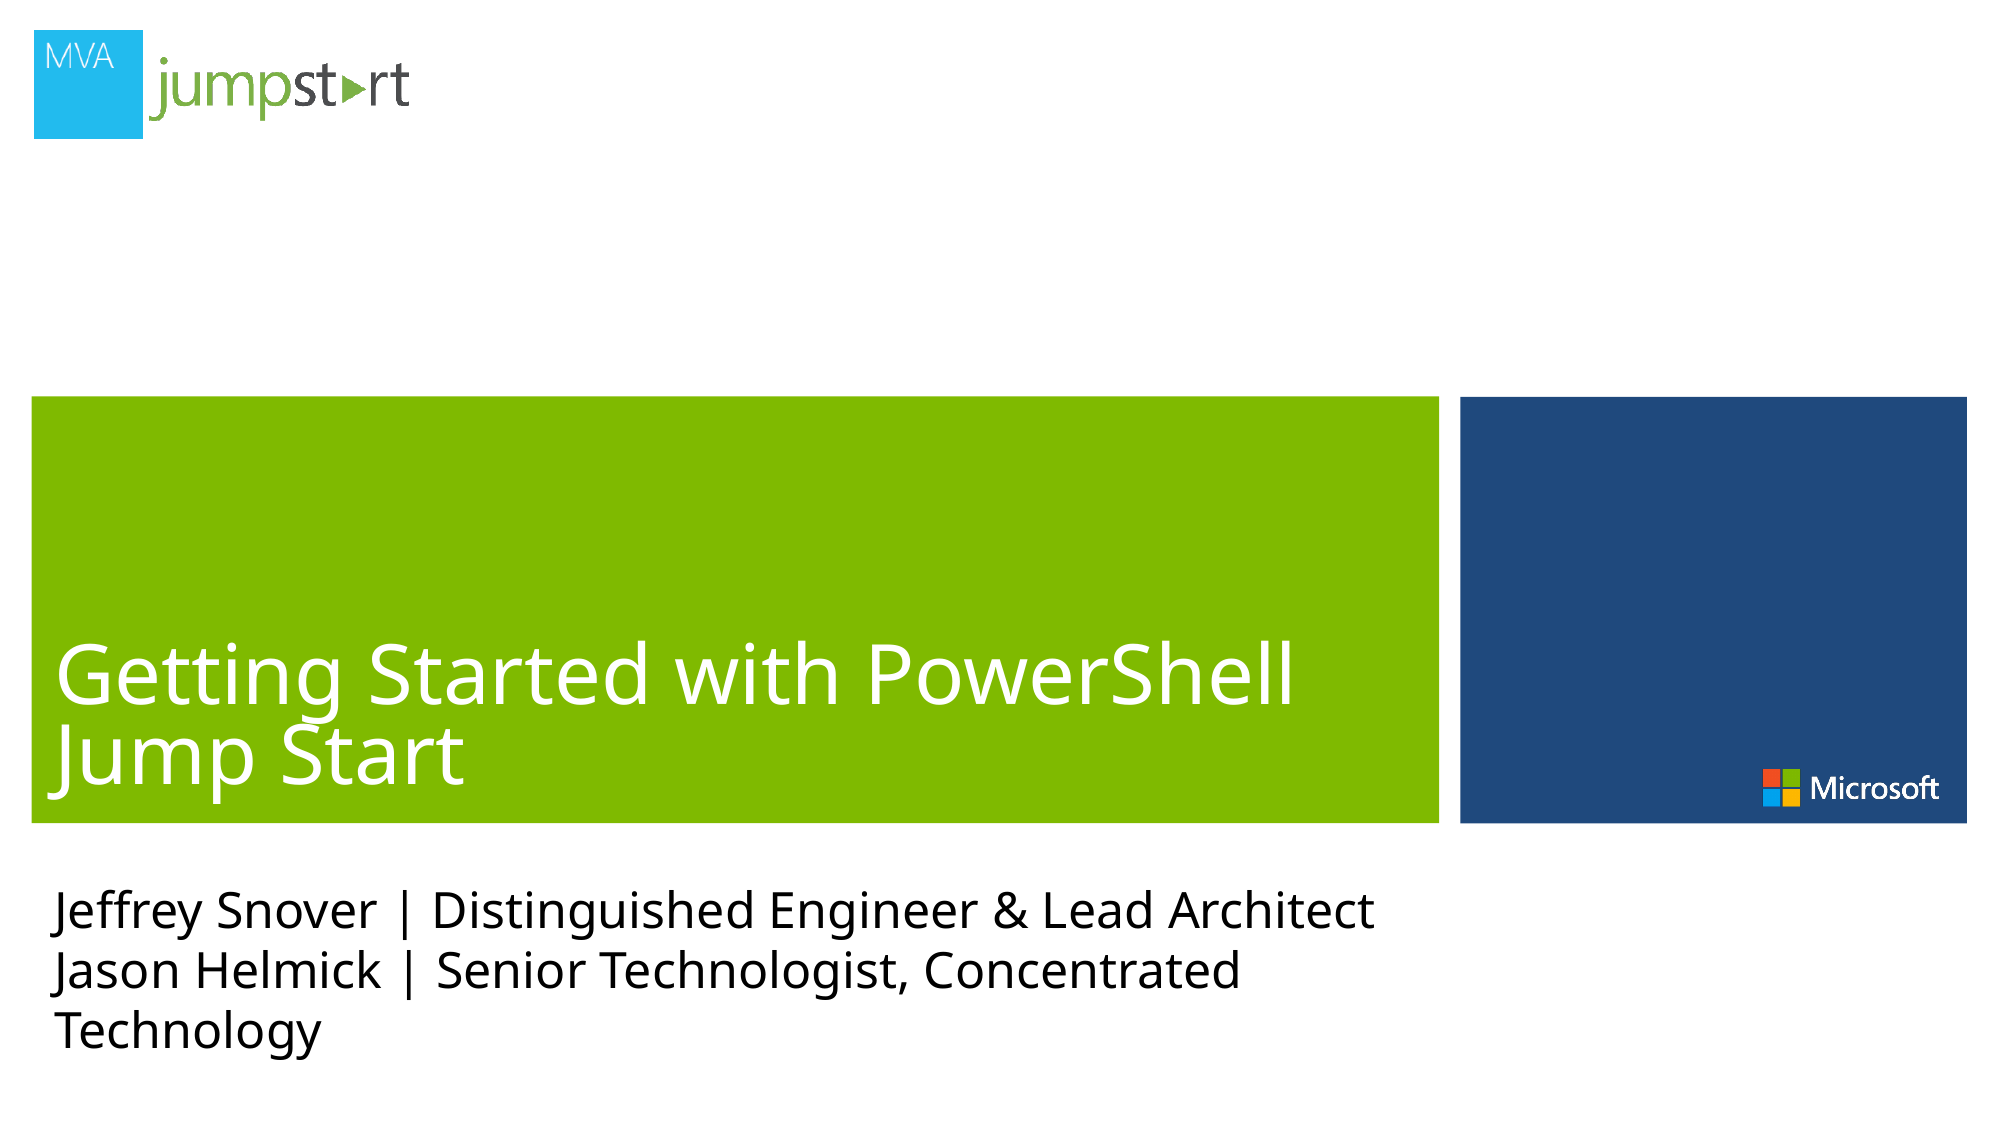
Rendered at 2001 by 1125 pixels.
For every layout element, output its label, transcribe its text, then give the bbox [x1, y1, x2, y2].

picture [1760, 759, 1947, 815]
picture [149, 57, 409, 121]
picture [34, 30, 143, 139]
title Getting Started with PowerShell Jump Start [31, 396, 1440, 824]
subtitle Jeffrey Snover | Distinguished Engineer & Lead Architect Jason Helmick | Senior Technologist, Concentrated Technology [31, 841, 1440, 1082]
